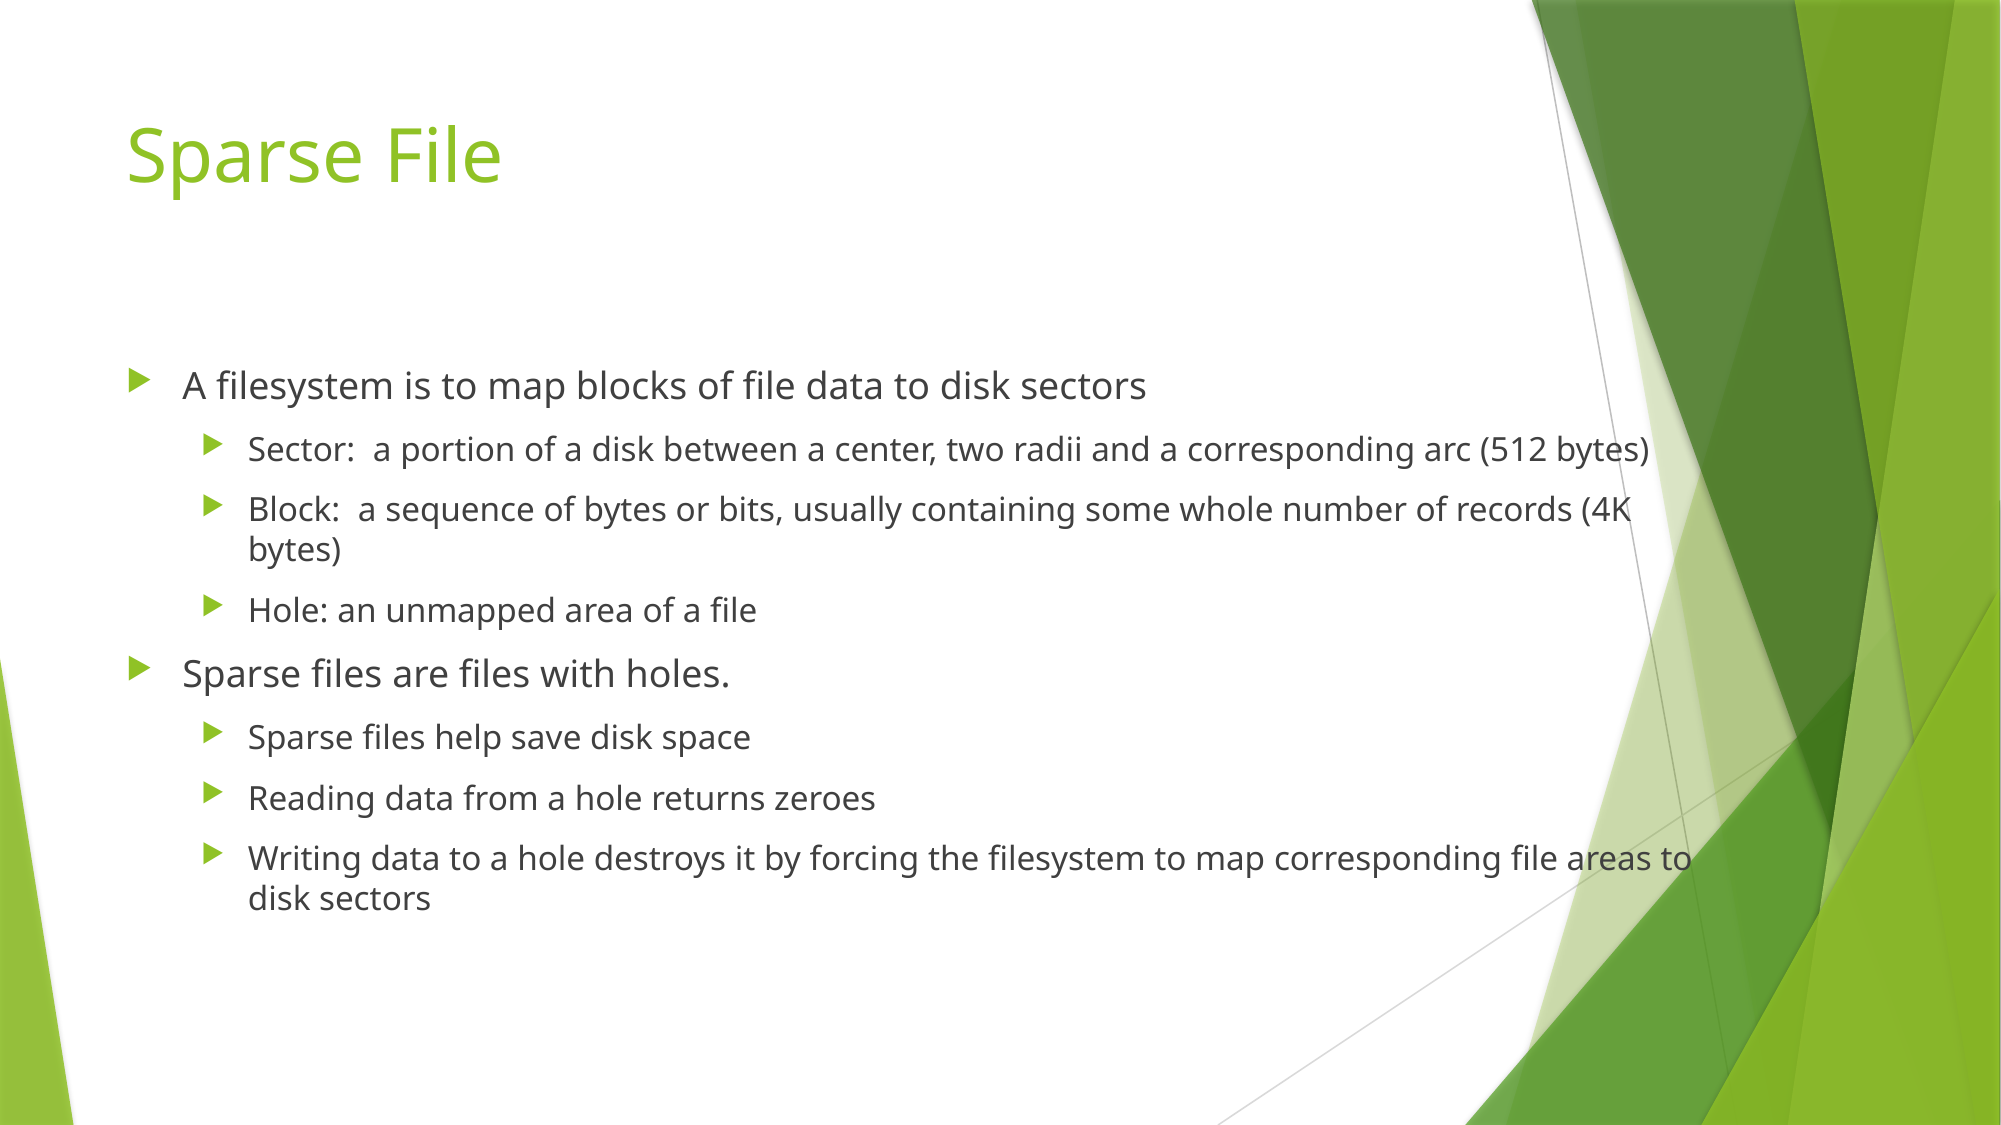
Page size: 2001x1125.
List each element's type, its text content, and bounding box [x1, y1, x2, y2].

title Sparse File [111, 99, 1522, 317]
list A filesystem is to map blocks of file data to disk sectors Sector: a portion of a disk between a center, two radii and a corresponding arc (512 bytes) Block: a sequence of bytes or bits, usually containing some whole number of records (4K bytes) Hole: an unmapped area of a file Sparse files are files with holes. Sparse files help save disk space Reading data from a hole returns zeroes Writing data to a hole destroys it by forcing the filesystem to map corresponding file areas to disk sectors [111, 354, 1719, 992]
